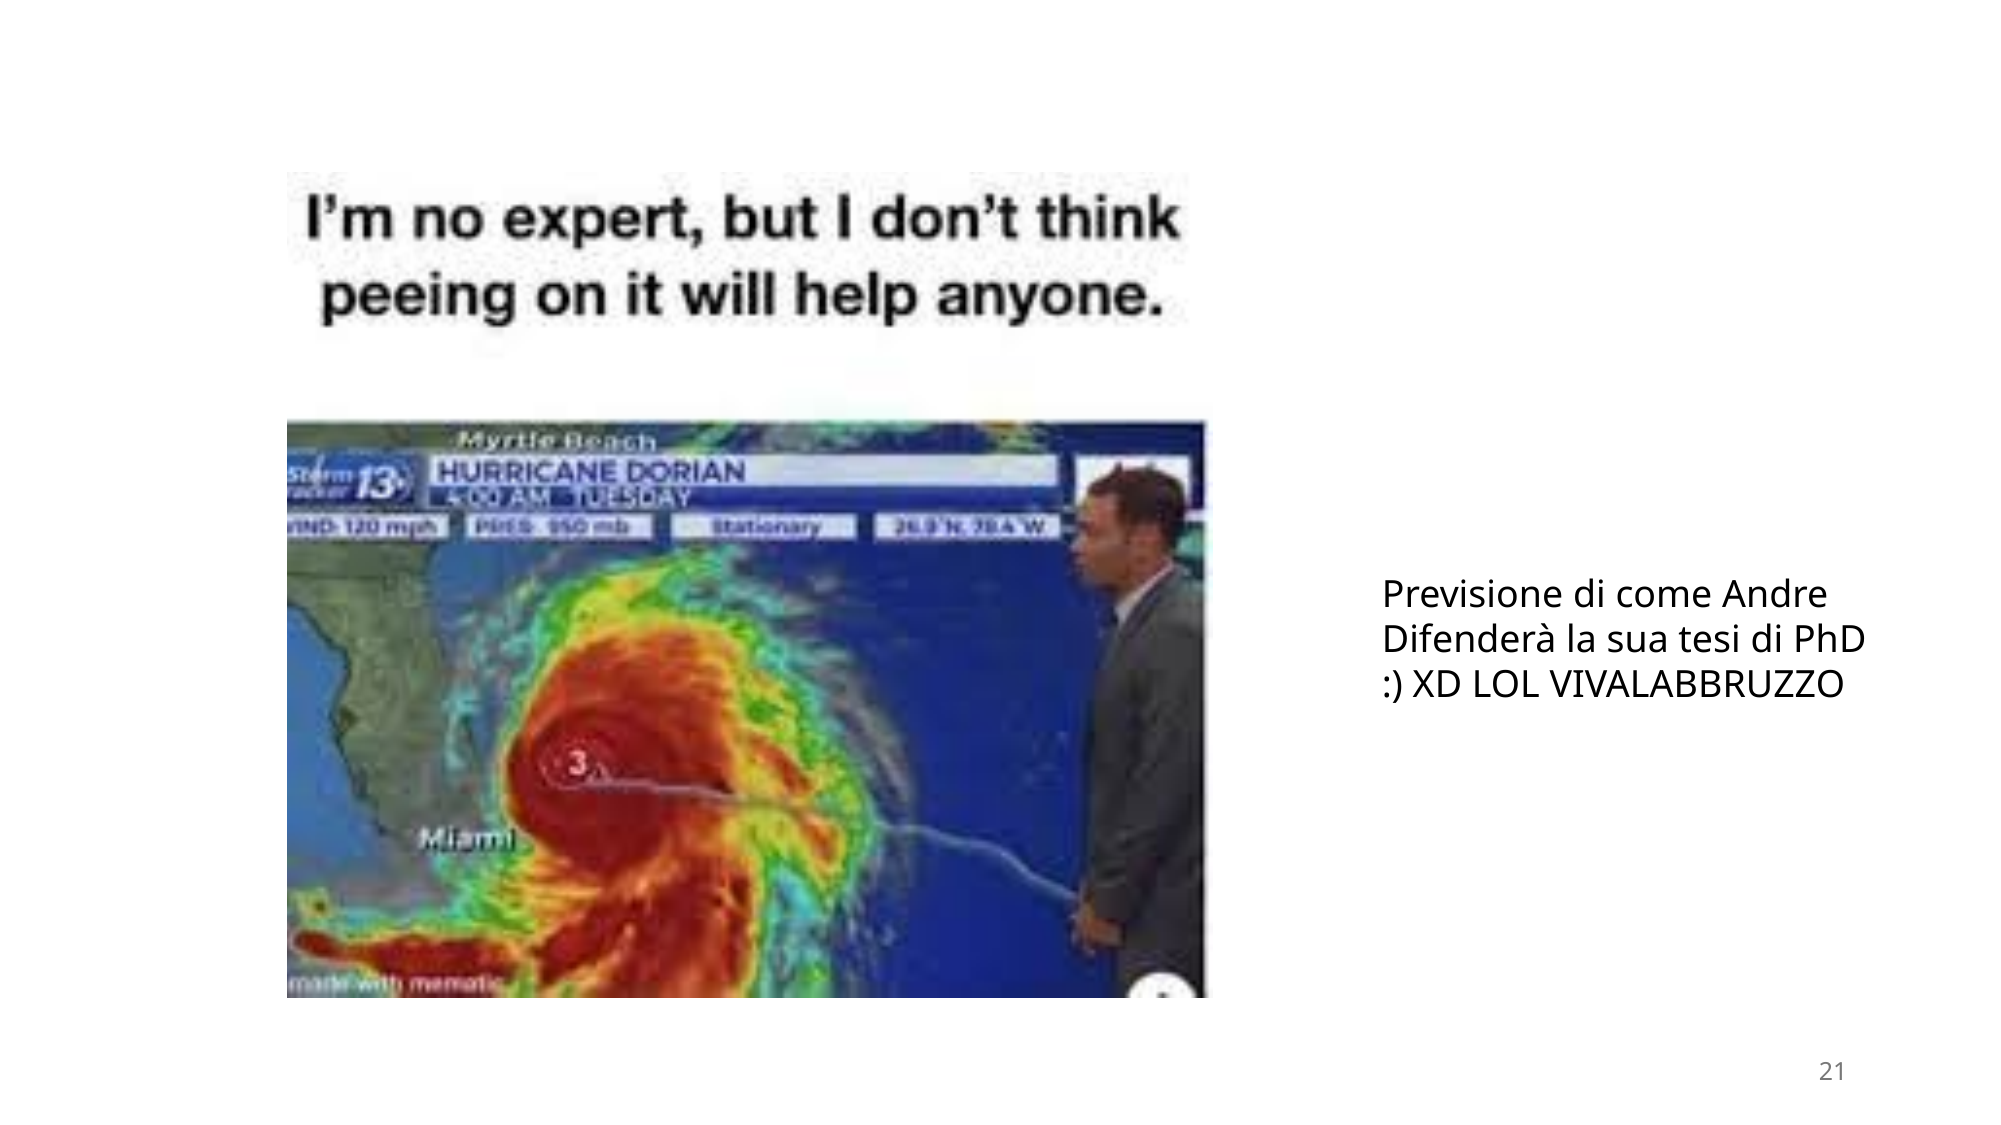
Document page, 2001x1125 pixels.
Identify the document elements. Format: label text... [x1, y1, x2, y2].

picture [286, 171, 1214, 998]
slide_number 21 [1412, 1042, 1863, 1103]
text_box Previsione di come Andre Difenderà la sua tesi di PhD :) XD LOL VIVALABBRUZZO [1367, 562, 1882, 713]
